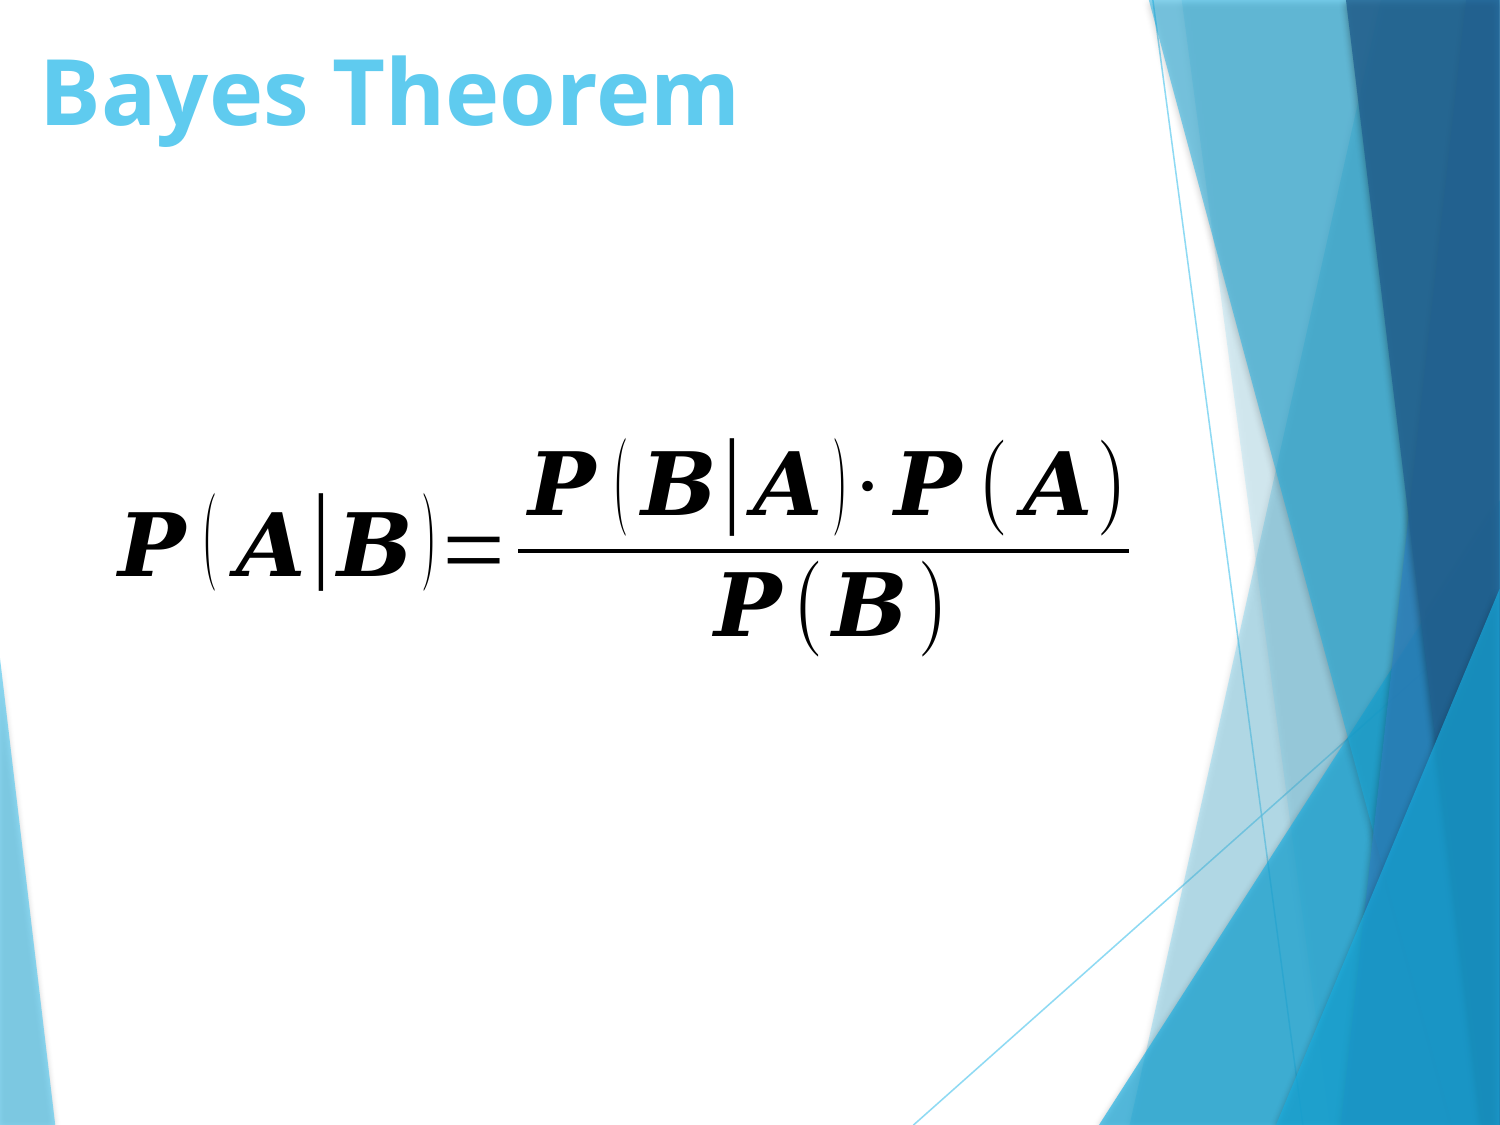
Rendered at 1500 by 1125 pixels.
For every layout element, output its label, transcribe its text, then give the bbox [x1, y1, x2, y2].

title Bayes Theorem [24, 3, 1338, 175]
